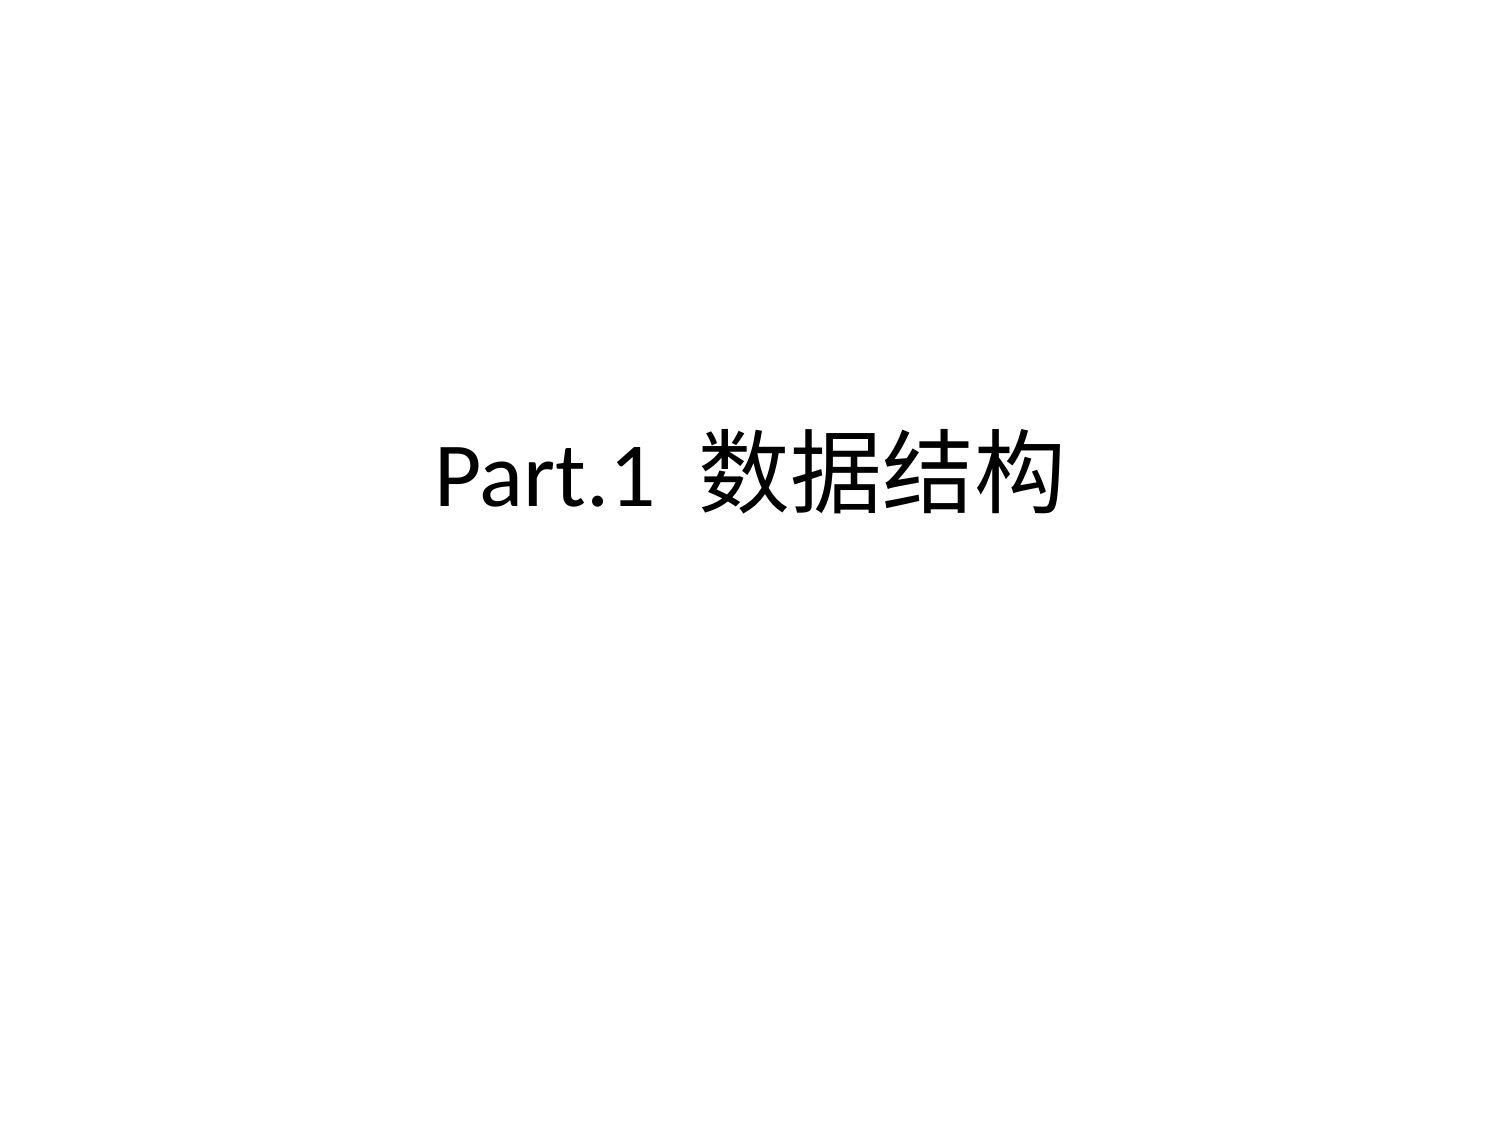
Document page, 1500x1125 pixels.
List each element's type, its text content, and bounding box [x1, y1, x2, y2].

title Part.1 数据结构 [111, 348, 1388, 592]
